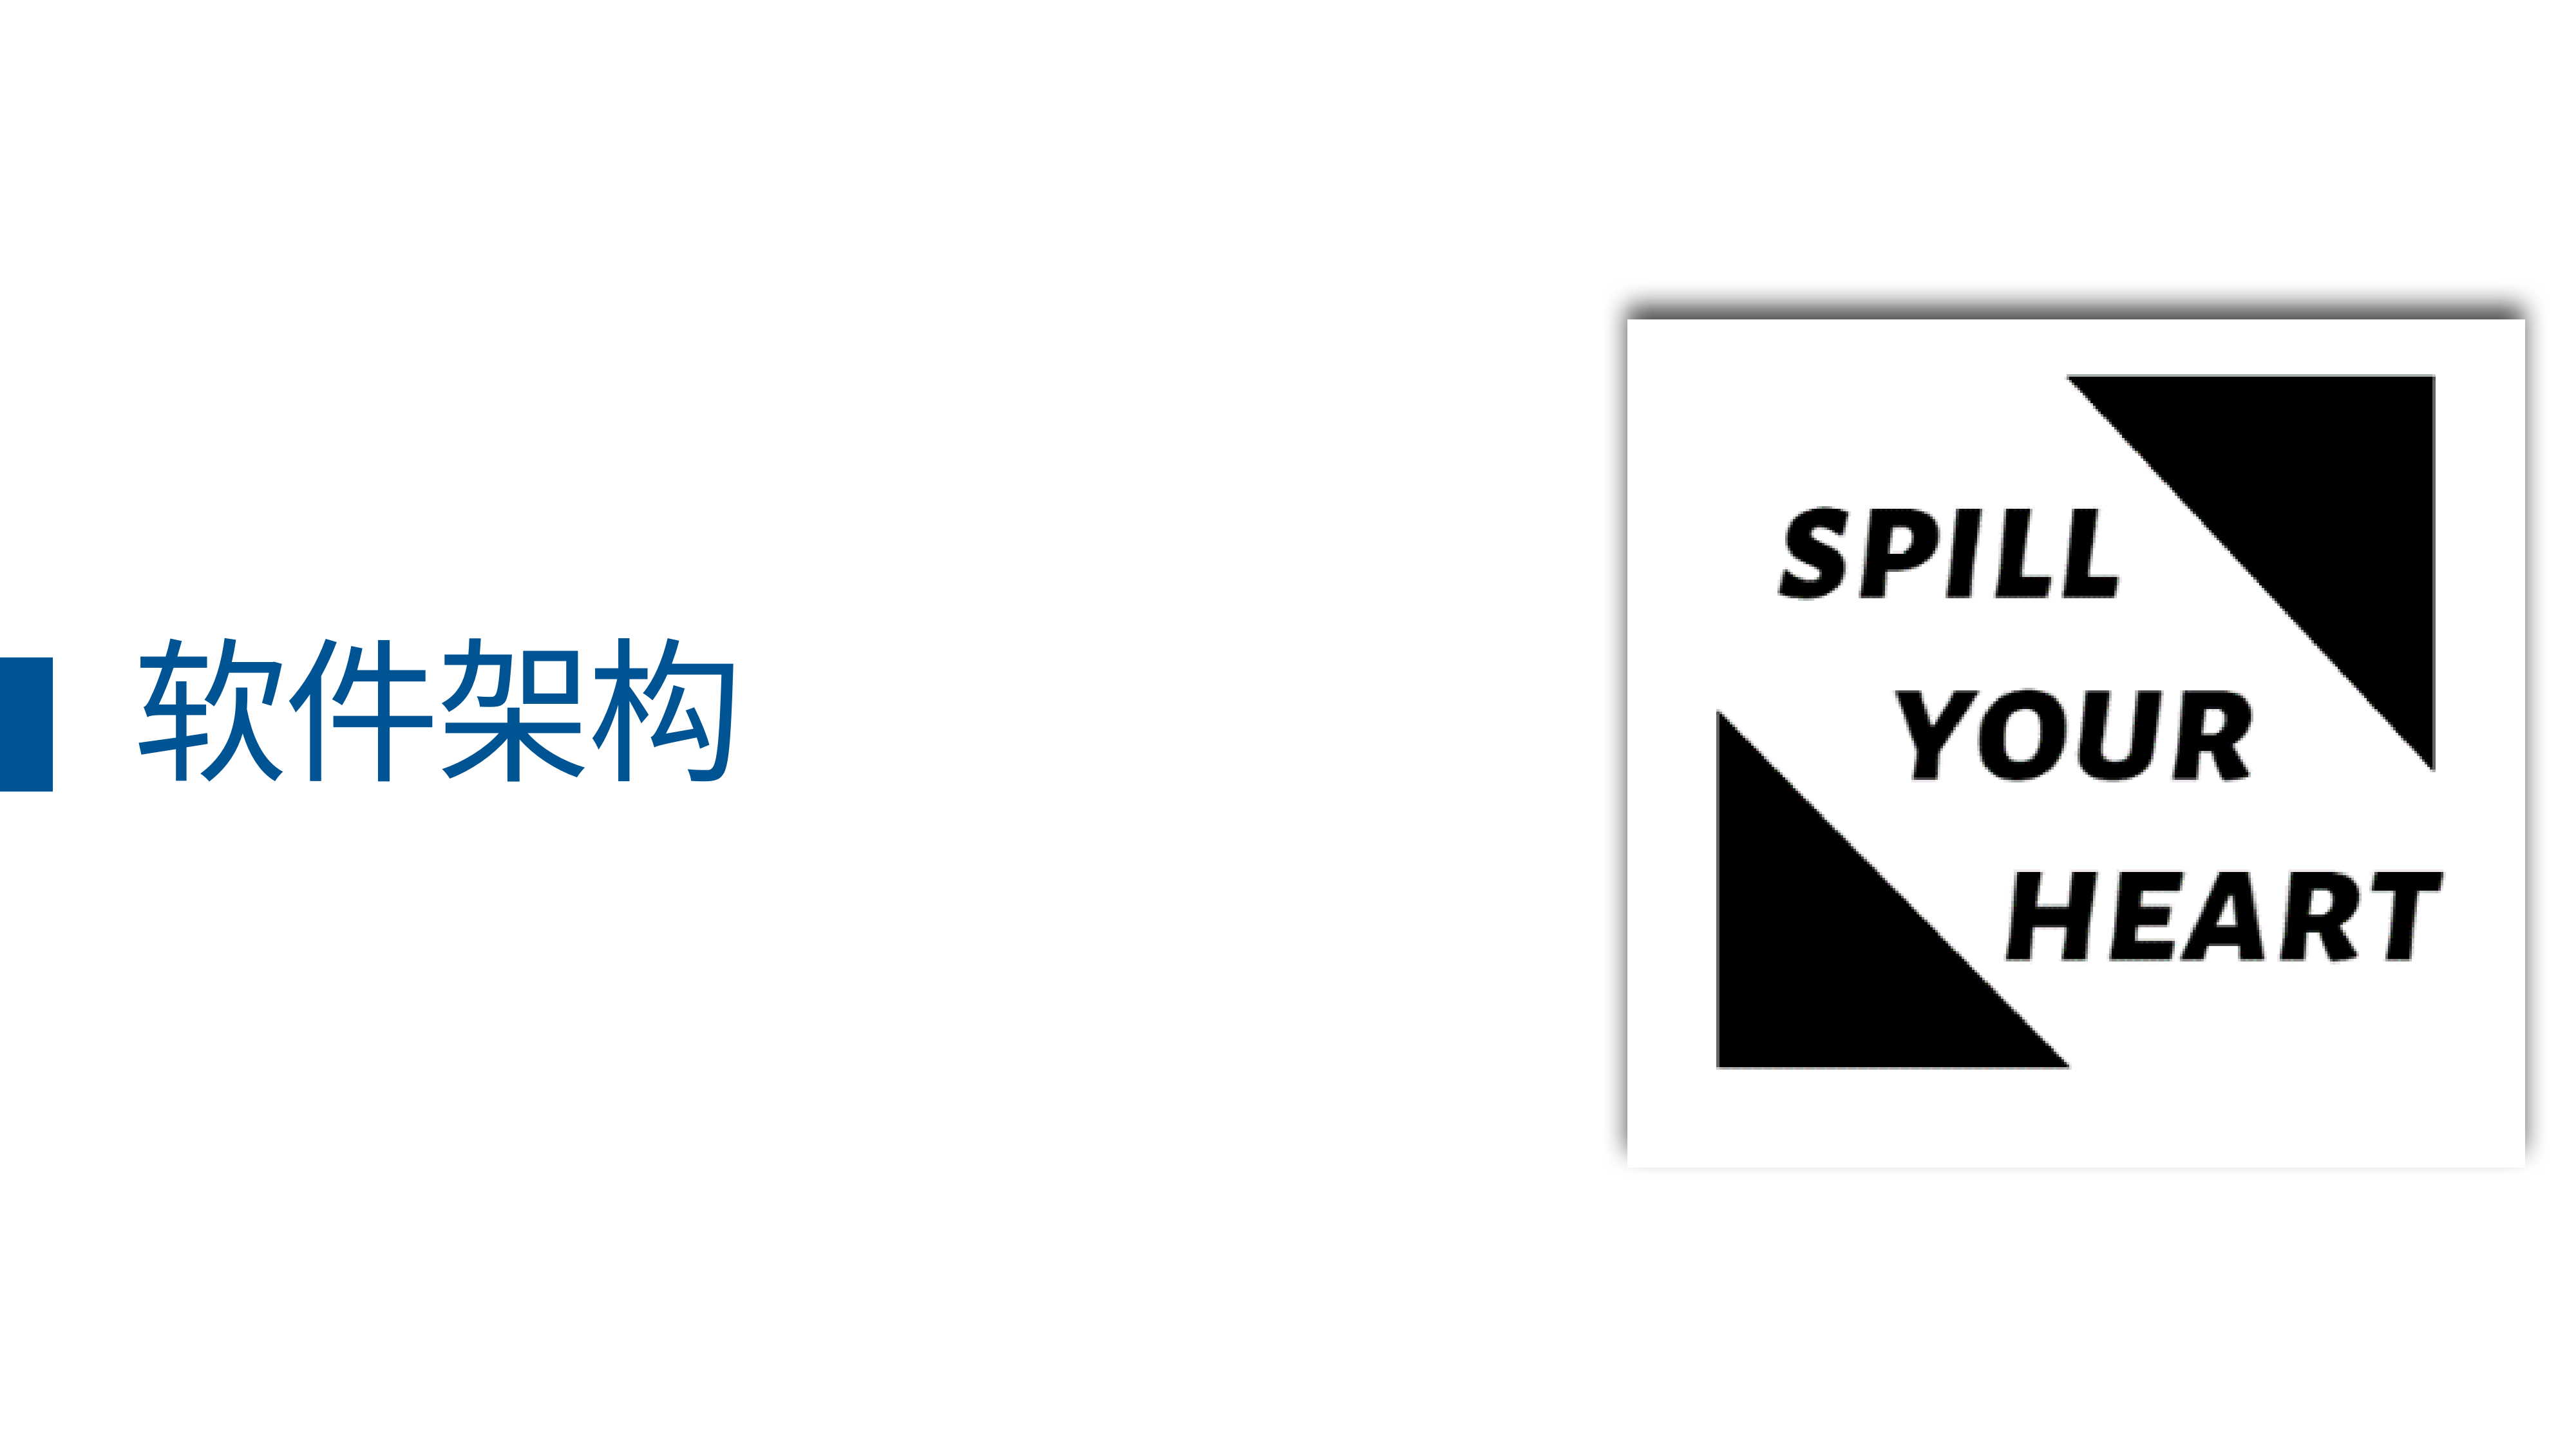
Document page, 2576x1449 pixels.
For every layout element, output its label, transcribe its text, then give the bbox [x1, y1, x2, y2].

title 软件架构 [127, 478, 1608, 971]
picture [1627, 319, 2525, 1168]
